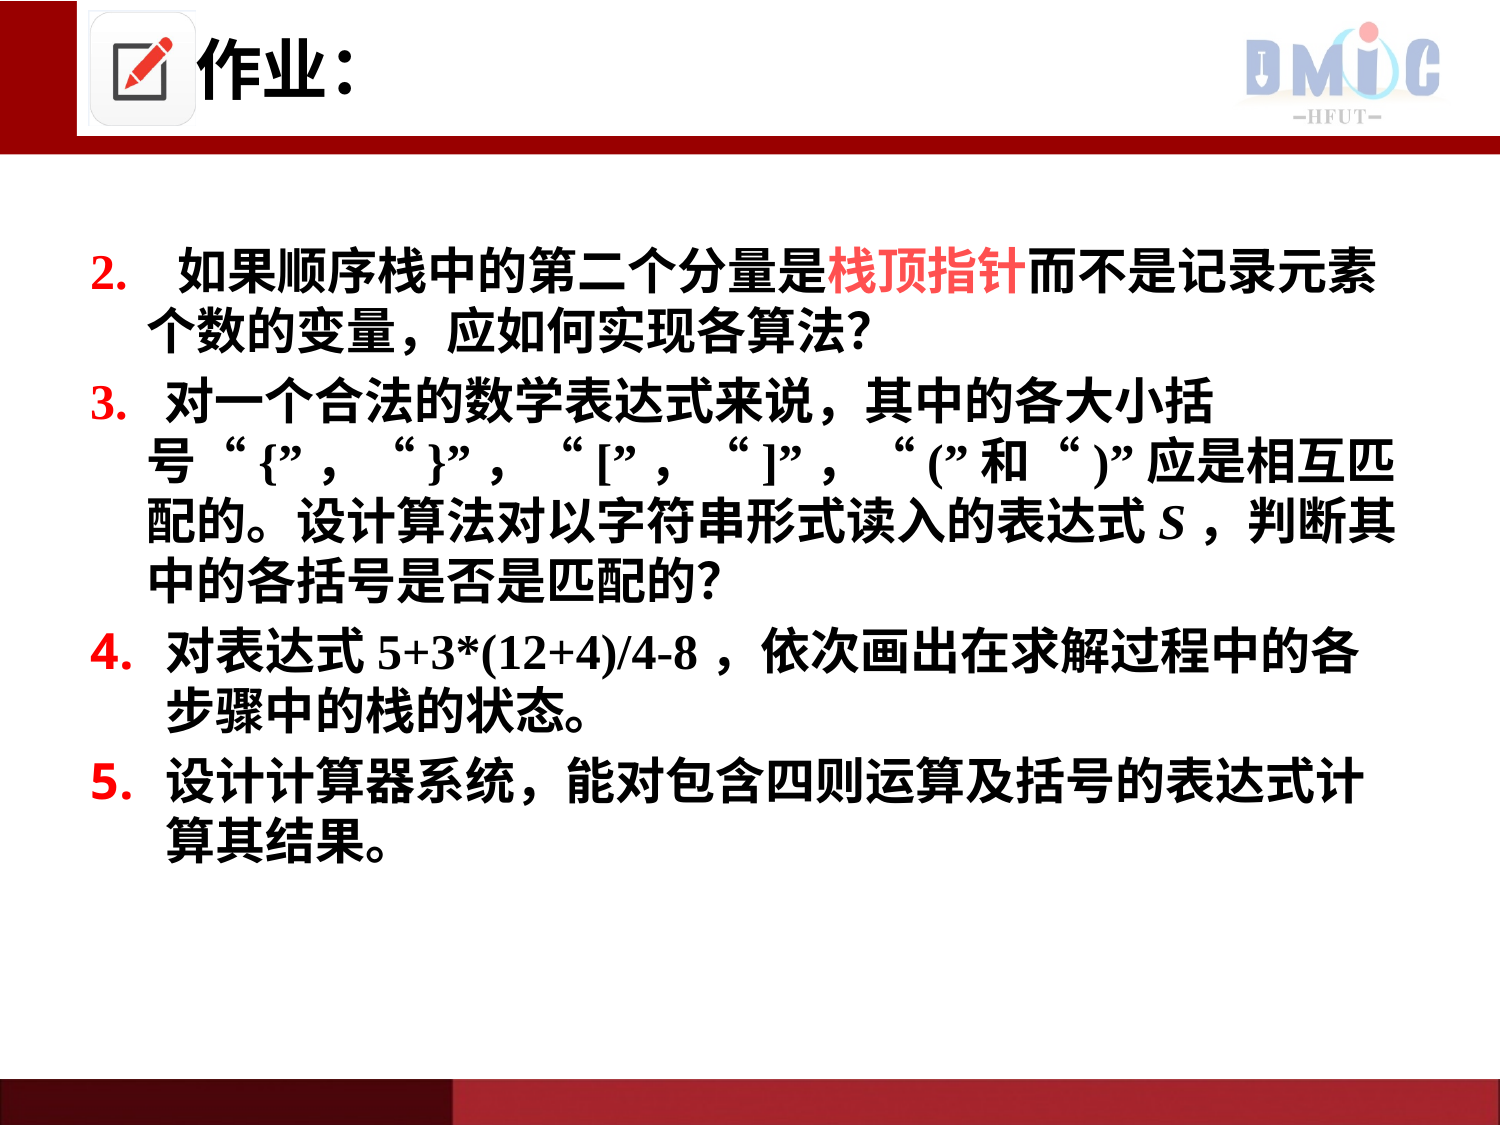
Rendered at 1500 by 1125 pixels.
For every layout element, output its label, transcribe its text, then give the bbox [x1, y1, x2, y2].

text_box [88, 10, 413, 126]
picture [0, 1079, 1500, 1125]
list 2. 如果顺序栈中的第二个分量是栈顶指针而不是记录元素个数的变量，应如何实现各算法？ 3. 对一个合法的数学表达式来说，其中的各大小括号“{”，“}”，“[”，“]”，“(”和“)”应是相互匹配的。设计算法对以字符串形式读入的表达式S，判断其中的各括号是否是匹配的？ 对表达式5+3*(12+4)/4-8，依次画出在求解过程中的各步骤中的栈的状态。 设计计算器系统，能对包含四则运算及括号的表达式计算其结果。 [74, 231, 1426, 1000]
